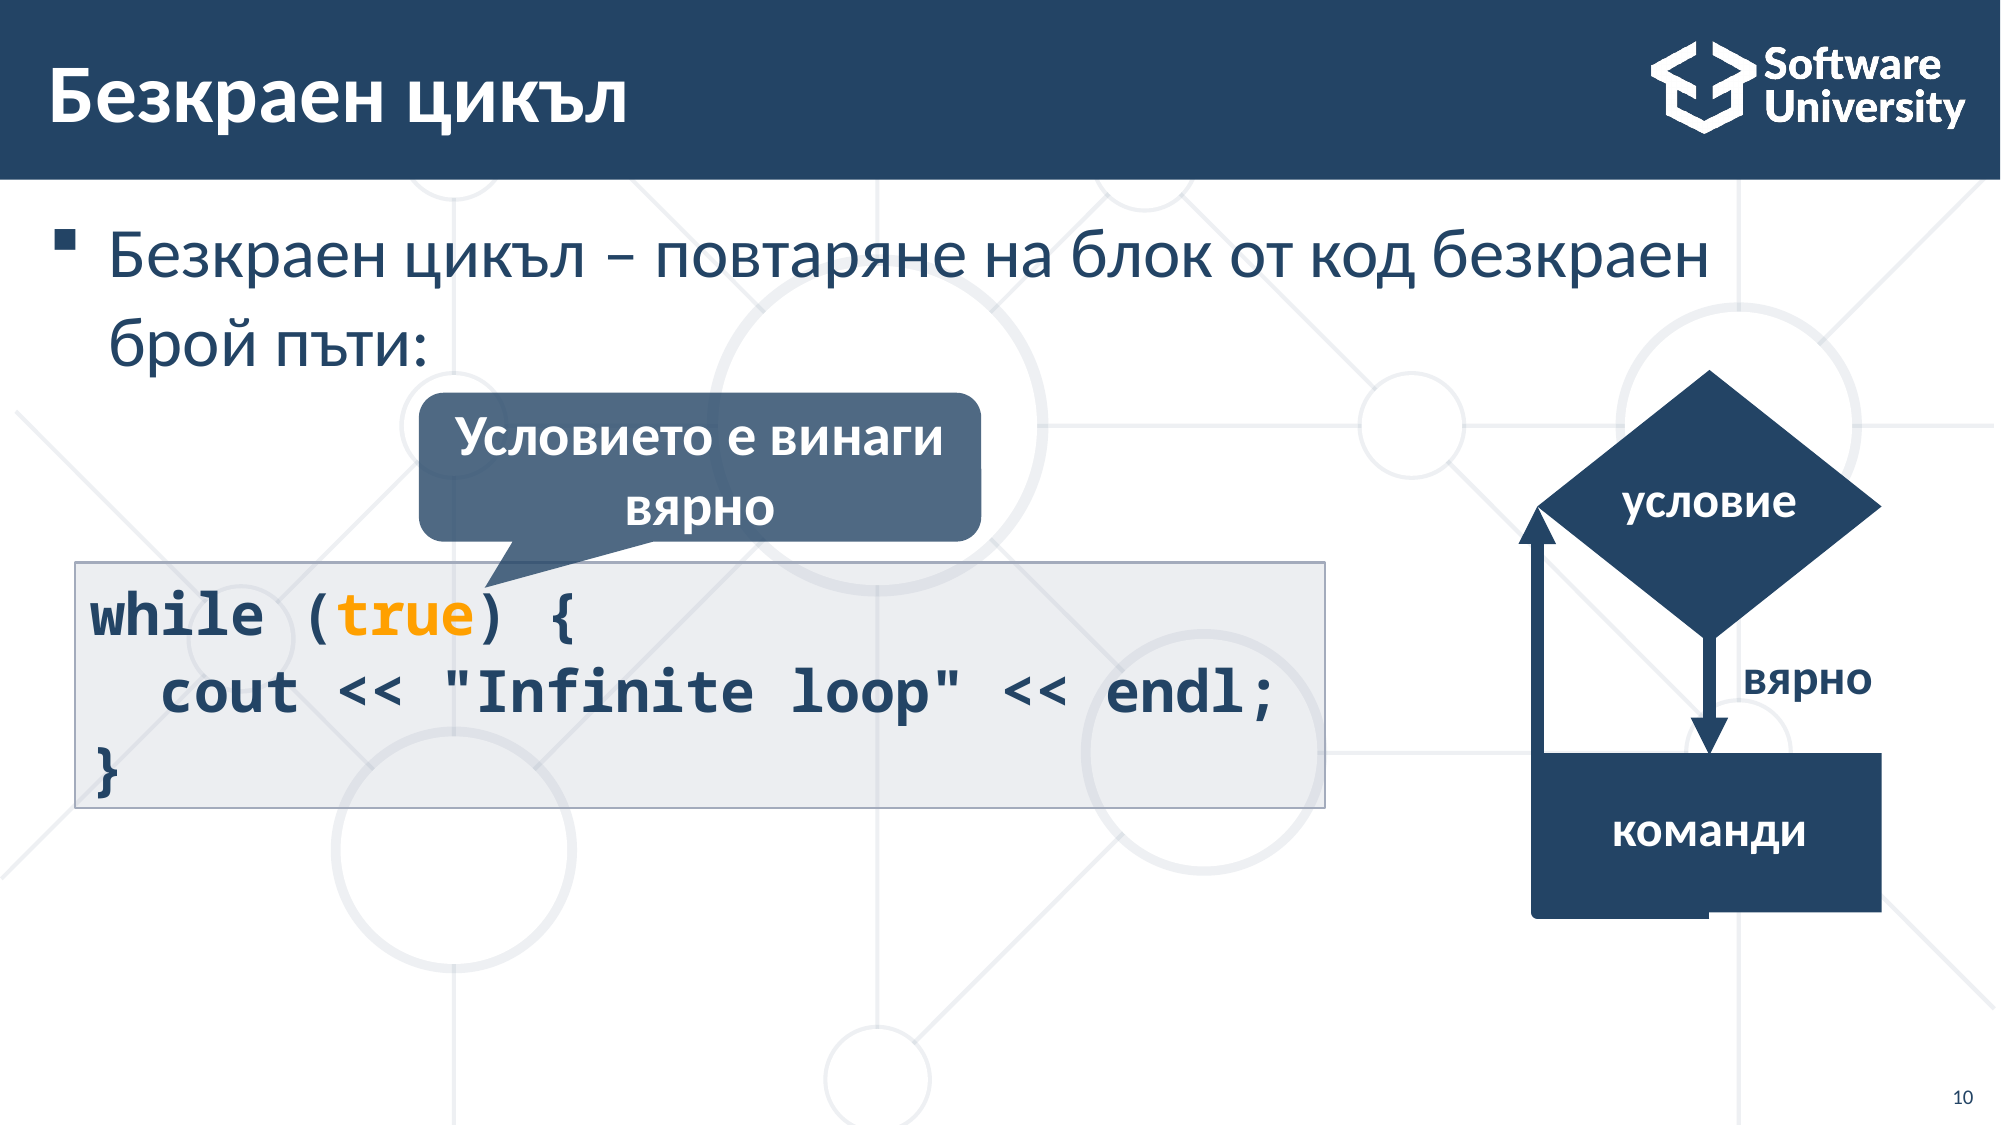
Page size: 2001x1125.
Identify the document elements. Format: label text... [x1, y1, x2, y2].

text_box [1420, 623, 1827, 796]
text_box Условието е винаги вярно [416, 390, 984, 590]
slide_number 10 [1928, 1067, 1989, 1117]
text_box while (true) { cout << "Infinite loop" << endl; } [75, 562, 1325, 809]
title Безкраен цикъл [31, 16, 1625, 162]
text_box условие [1579, 460, 1840, 536]
text_box [1535, 470, 1884, 621]
text_box команди [1567, 788, 1853, 864]
text_box вярно [1830, 636, 1925, 712]
picture [1651, 41, 1966, 134]
text_box [1541, 751, 1884, 914]
list Безкраен цикъл – повтаряне на блок от код безкраен брой пъти: [31, 196, 1970, 1104]
text_box [1592, 368, 1827, 460]
